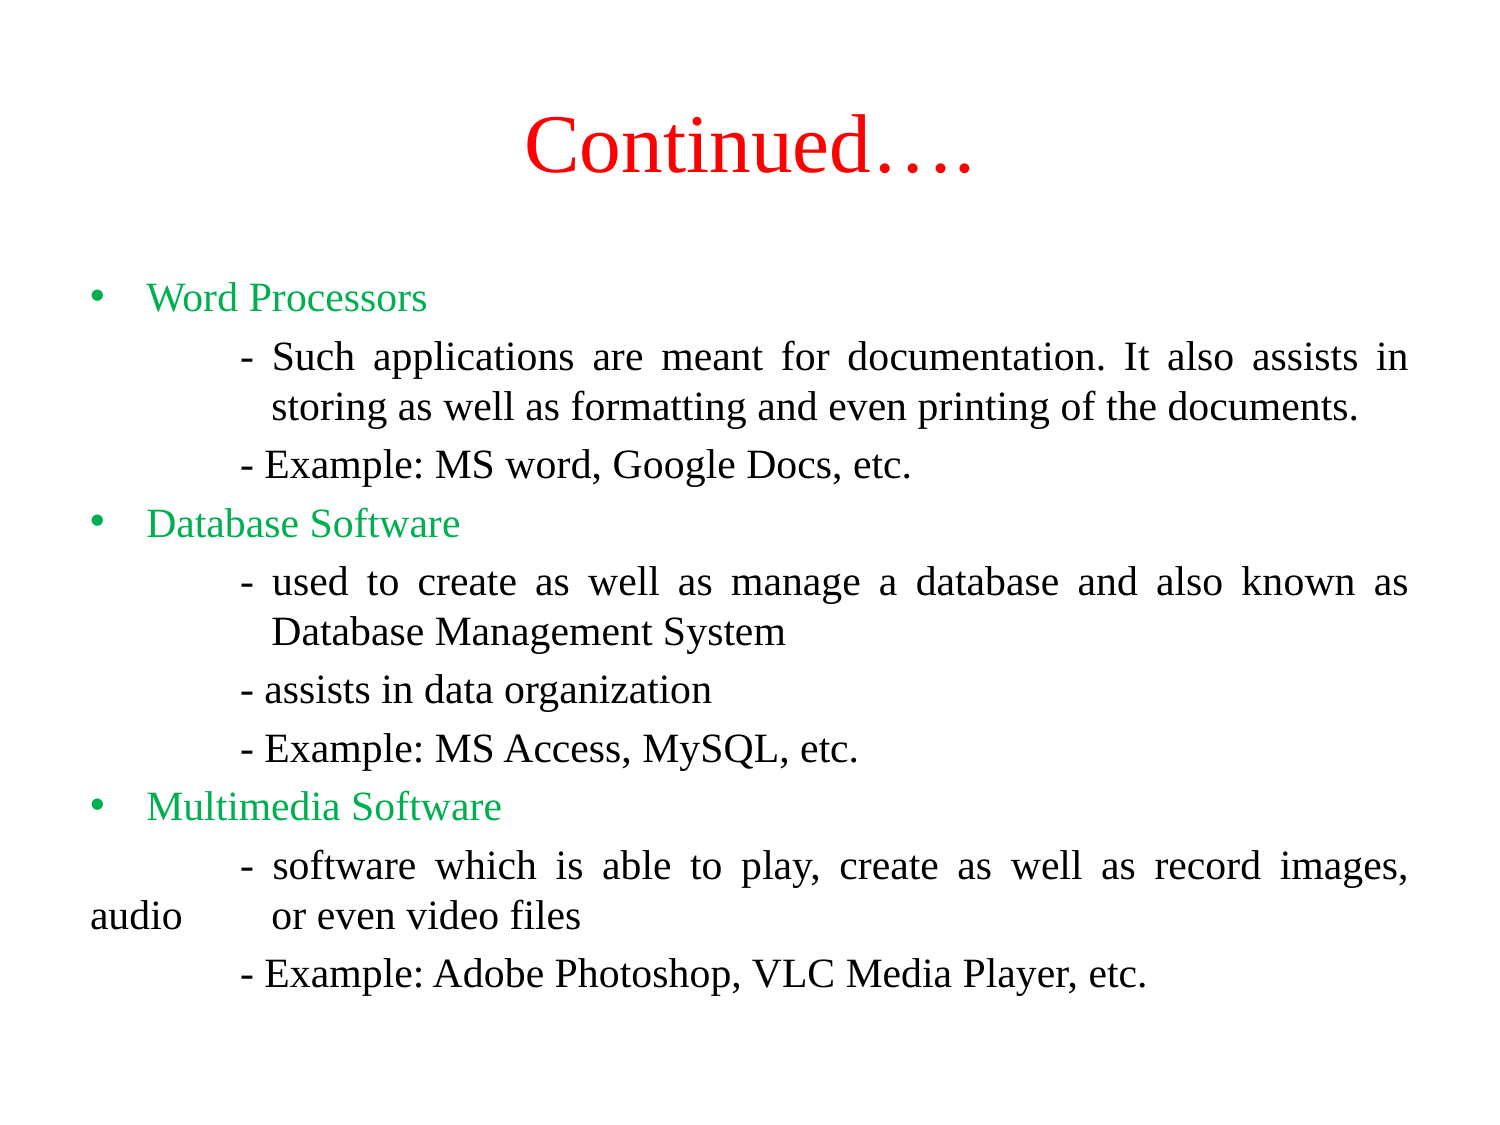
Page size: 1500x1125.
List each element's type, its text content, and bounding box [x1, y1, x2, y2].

title Continued…. [75, 45, 1425, 233]
list Word Processors - Such applications are meant for documentation. It also assists in storing as well as formatting and even printing of the documents. - Example: MS word, Google Docs, etc. Database Software - used to create as well as manage a database and also known as Database Management System - assists in data organization - Example: MS Access, MySQL, etc. Multimedia Software - software which is able to play, create as well as record images, audio or even video files - Example: Adobe Photoshop, VLC Media Player, etc. [75, 262, 1425, 1100]
